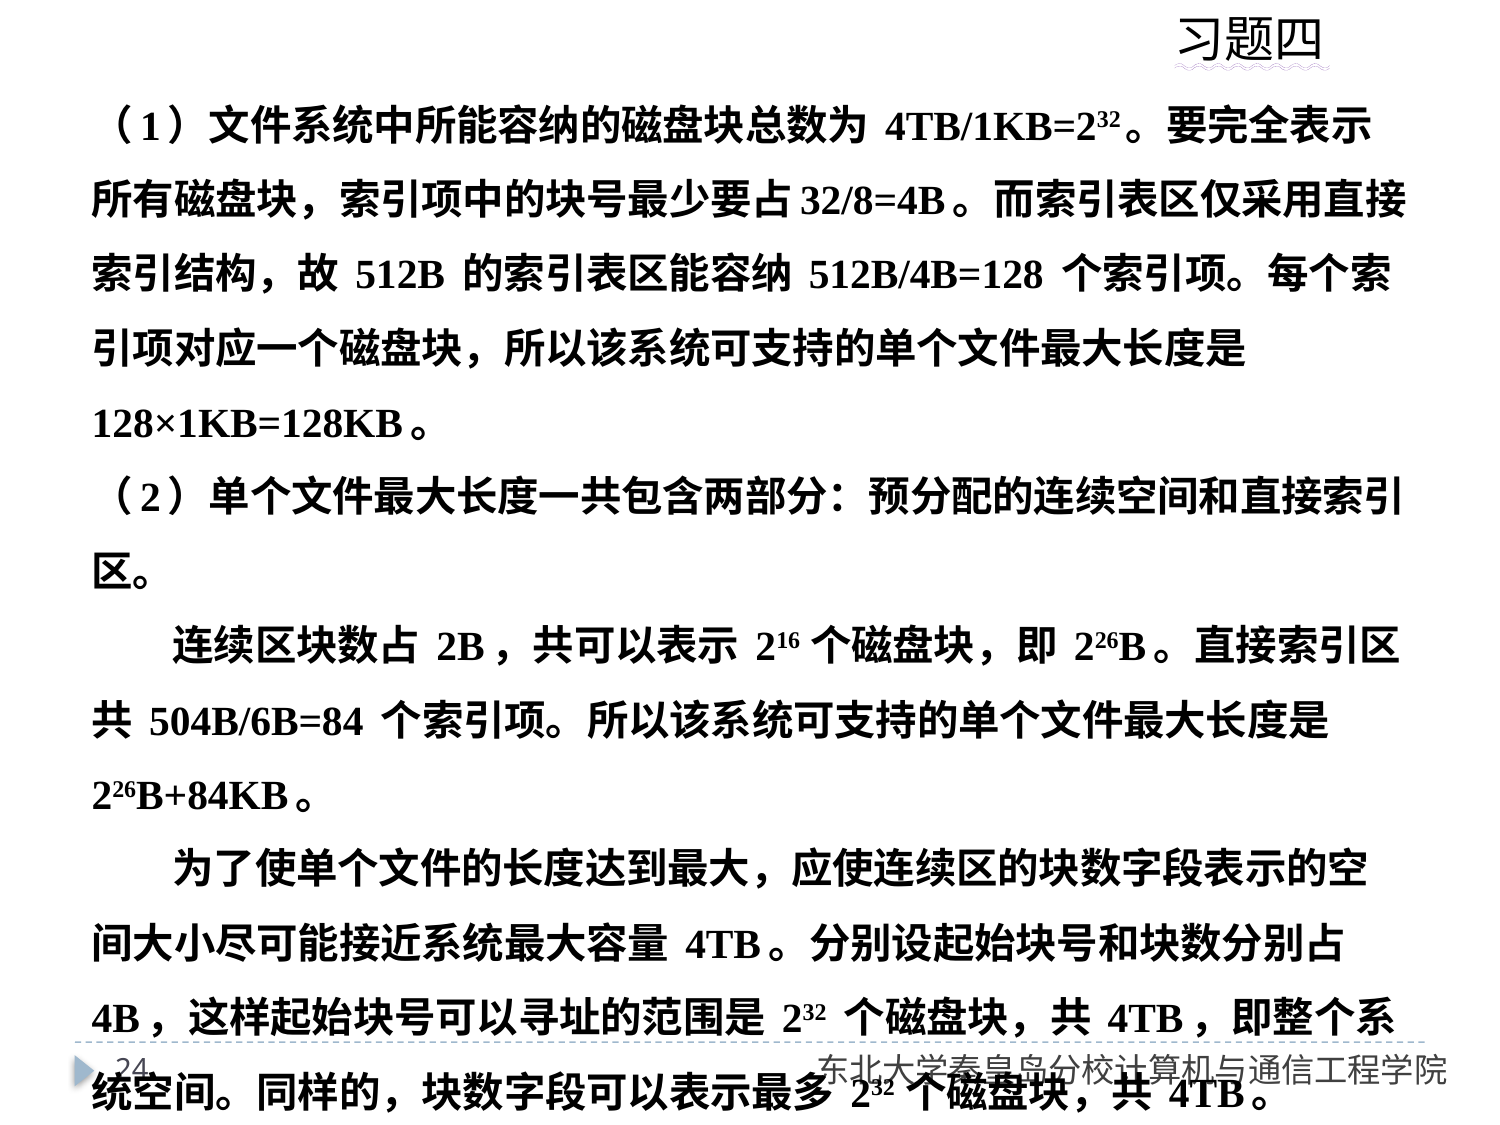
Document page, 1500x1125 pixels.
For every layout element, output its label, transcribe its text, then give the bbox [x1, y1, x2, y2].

list （1）文件系统中所能容纳的磁盘块总数为 4TB/1KB=232。要完全表示所有磁盘块，索引项中的块号最少要占32/8=4B。而索引表区仅采用直接索引结构，故 512B 的索引表区能容纳 512B/4B=128 个索引项。每个索引项对应一个磁盘块，所以该系统可支持的单个文件最大长度是 128×1KB=128KB。 （2）单个文件最大长度一共包含两部分：预分配的连续空间和直接索引区。 连续区块数占 2B，共可以表示 216 个磁盘块，即 226B。直接索引区共 504B/6B=84 个索引项。所以该系统可支持的单个文件最大长度是 226B+84KB。 为了使单个文件的长度达到最大，应使连续区的块数字段表示的空间大小尽可能接近系统最大容量 4TB。分别设起始块号和块数分别占 4B，这样起始块号可以寻址的范围是 232 个磁盘块，共 4TB，即整个系统空间。同样的，块数字段可以表示最多 232 个磁盘块，共 4TB。 [76, 66, 1424, 1125]
